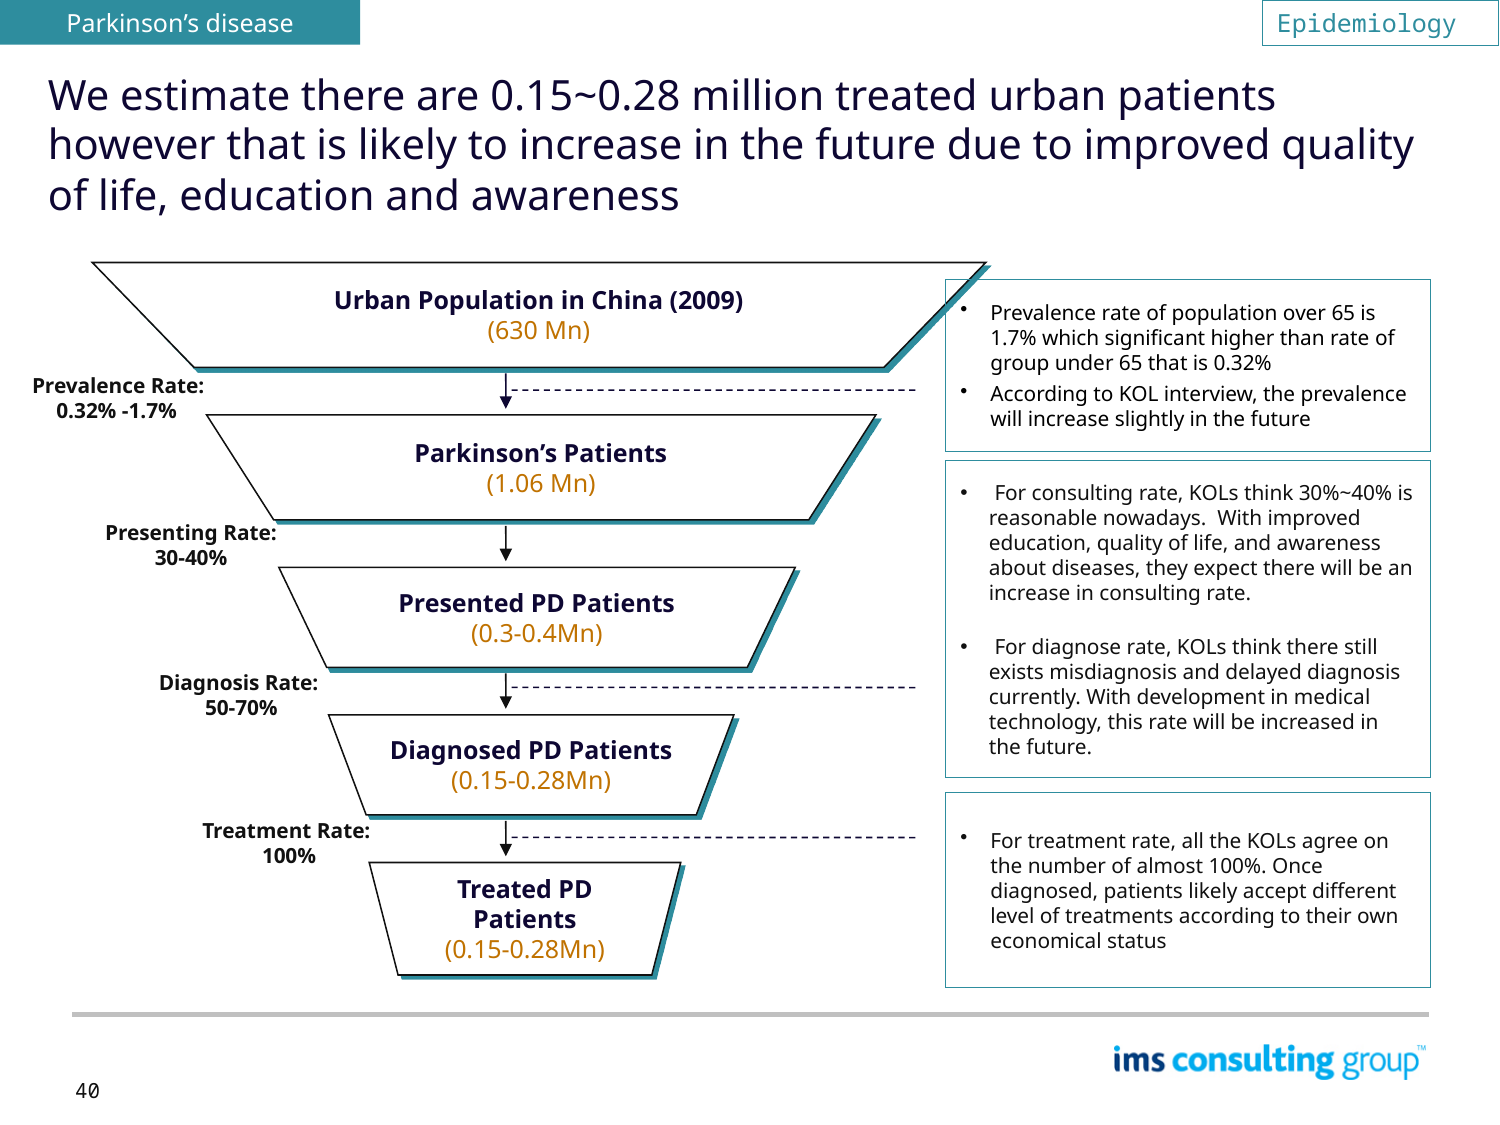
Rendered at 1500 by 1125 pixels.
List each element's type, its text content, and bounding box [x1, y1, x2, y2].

picture [1346, 1071, 1356, 1077]
text_box Parkinson’s disease [0, 0, 361, 45]
text_box Presented PD Patients (0.3-0.4Mn) [283, 567, 796, 668]
text_box [499, 673, 513, 709]
text_box Parkinson’s Patients (1.06 Mn) [216, 414, 876, 520]
text_box Diagnosis Rate: 50-70% [92, 662, 391, 728]
text_box Urban Population in China (2009) (630 Mn) [92, 262, 986, 368]
text_box Epidemiology [1262, 0, 1499, 46]
text_box Treated PD Patients (0.15-0.28Mn) [372, 862, 681, 976]
text_box [499, 525, 513, 562]
title We estimate there are 0.15~0.28 million treated urban patients however that is likely to increase in the future due to improved quality of life, education and awareness [47, 68, 1435, 219]
text_box Prevalence rate of population over 65 is 1.7% which significant higher than rate of group under 65 that is 0.32% According to KOL interview, the prevalence will increase slightly in the future [945, 278, 1431, 451]
text_box [499, 820, 513, 857]
text_box Prevalence Rate: 0.32% -1.7% [0, 364, 237, 430]
text_box Treatment Rate: 100% [139, 809, 439, 875]
text_box [499, 373, 513, 409]
text_box For consulting rate, KOLs think 30%~40% is reasonable nowadays. With improved education, quality of life, and awareness about diseases, they expect there will be an increase in consulting rate. For diagnose rate, KOLs think there still exists misdiagnosis and delayed diagnosis currently. With development in medical technology, this rate will be increased in the future. [945, 460, 1431, 778]
text_box Diagnosed PD Patients (0.15-0.28Mn) [333, 714, 734, 815]
text_box Presenting Rate: 30-40% [38, 512, 344, 577]
text_box For treatment rate, all the KOLs agree on the number of almost 100%. Once diagnosed, patients likely accept different level of treatments according to their own economical status [945, 792, 1431, 988]
picture [1114, 1044, 1431, 1080]
